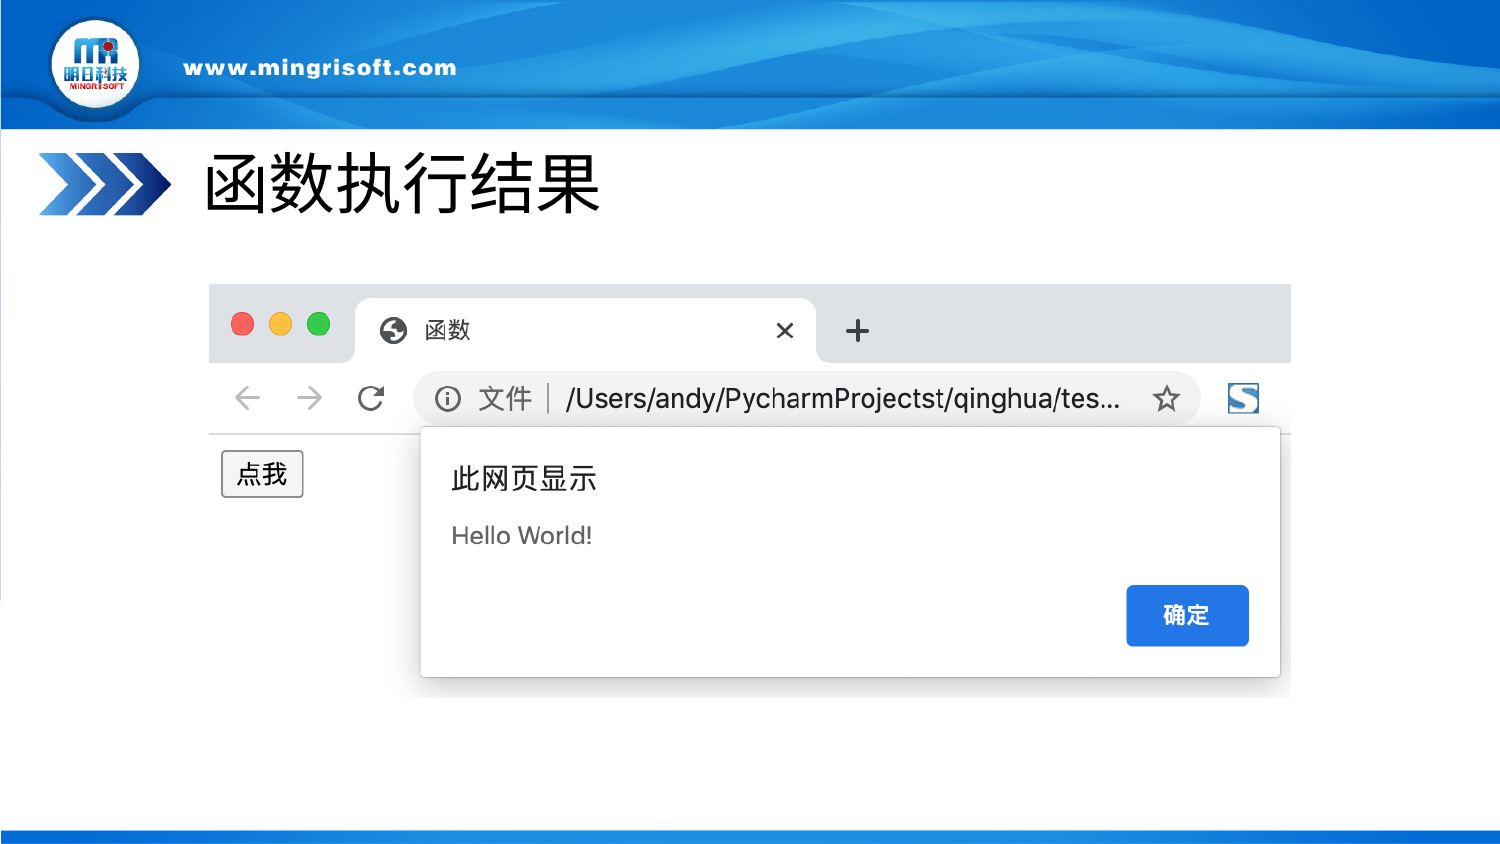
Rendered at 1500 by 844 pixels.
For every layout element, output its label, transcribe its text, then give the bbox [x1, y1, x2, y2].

text_box 函数执行结果 [187, 134, 1100, 235]
picture [0, 0, 1500, 844]
